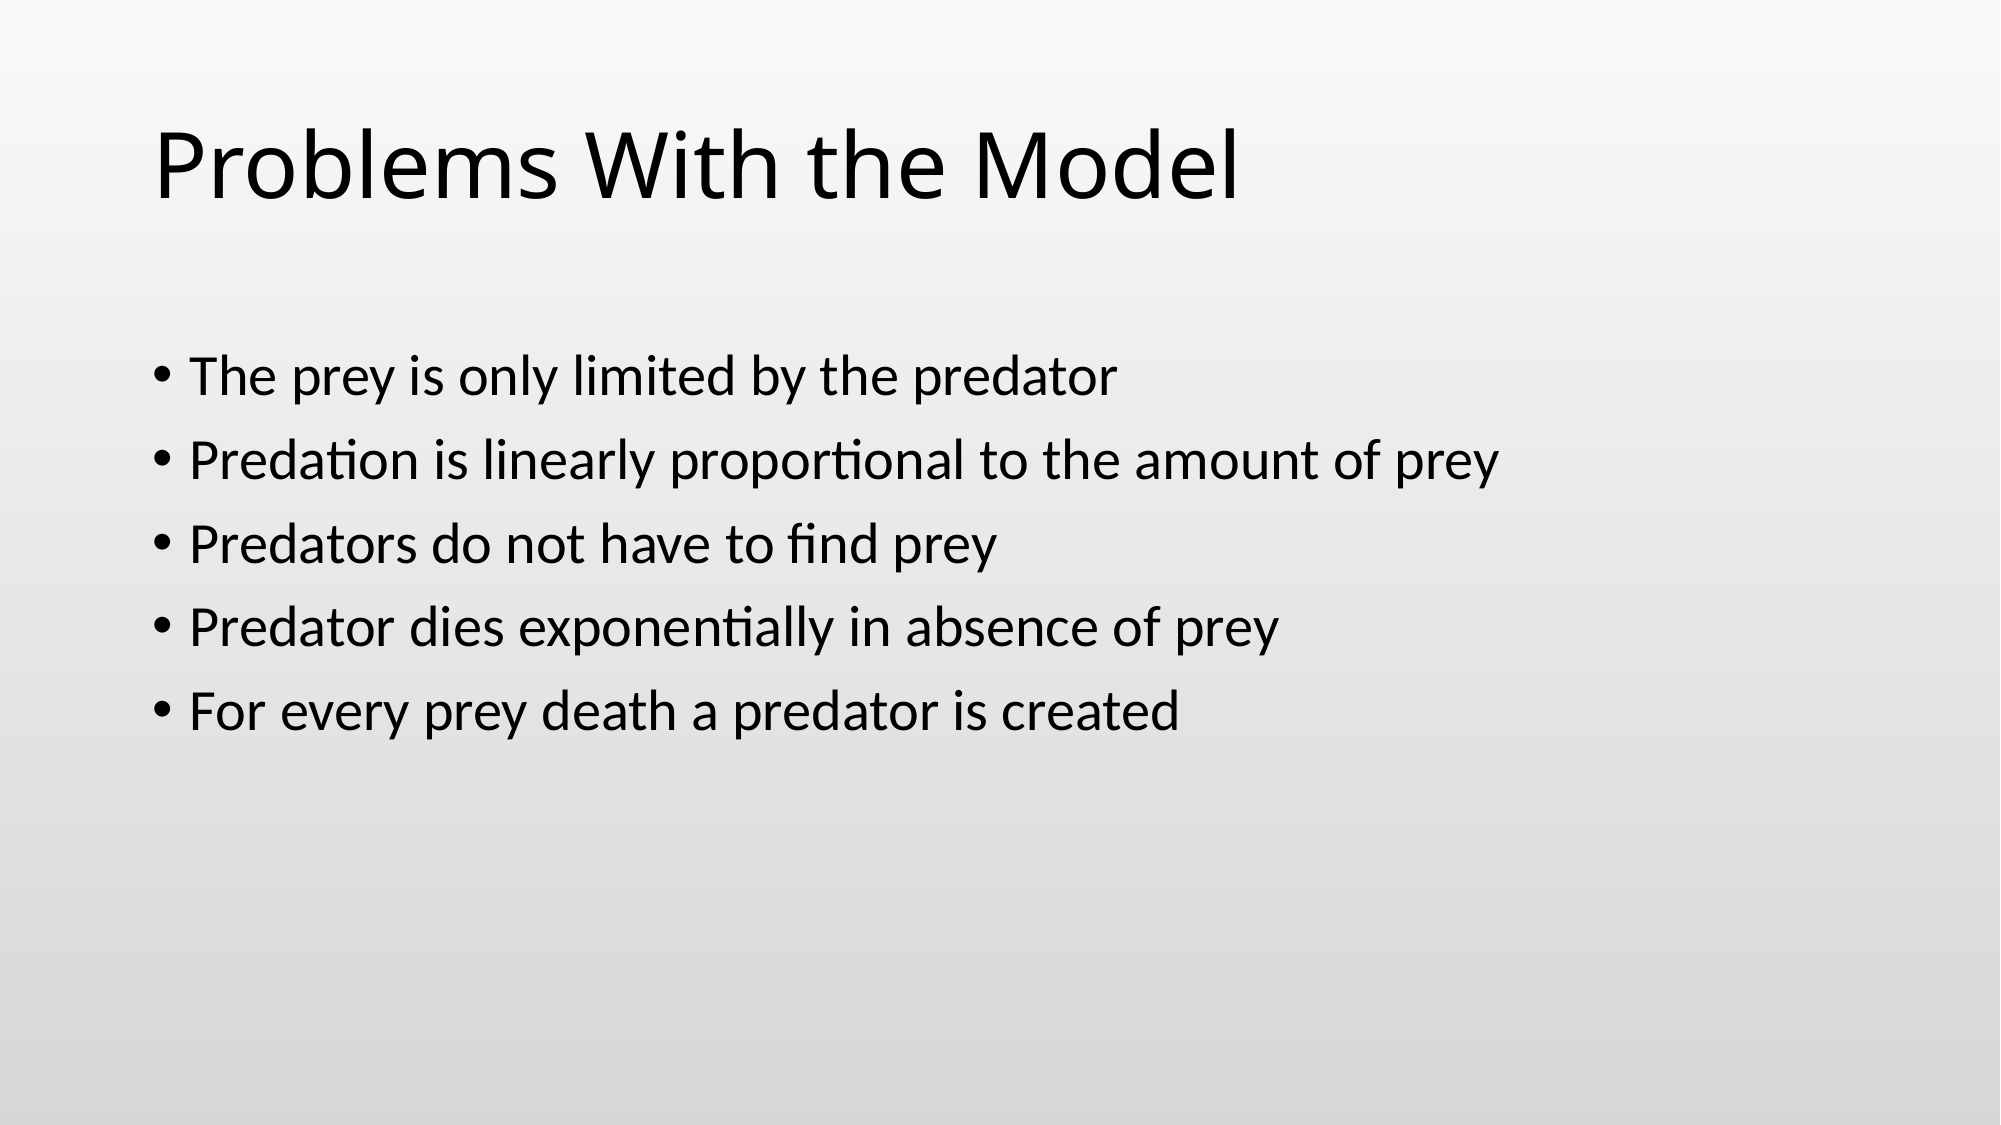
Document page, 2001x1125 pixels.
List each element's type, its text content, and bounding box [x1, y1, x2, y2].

list The prey is only limited by the predator Predation is linearly proportional to the amount of prey Predators do not have to find prey Predator dies exponentially in absence of prey For every prey death a predator is created [137, 338, 1792, 1009]
title Problems With the Model [137, 59, 1863, 278]
